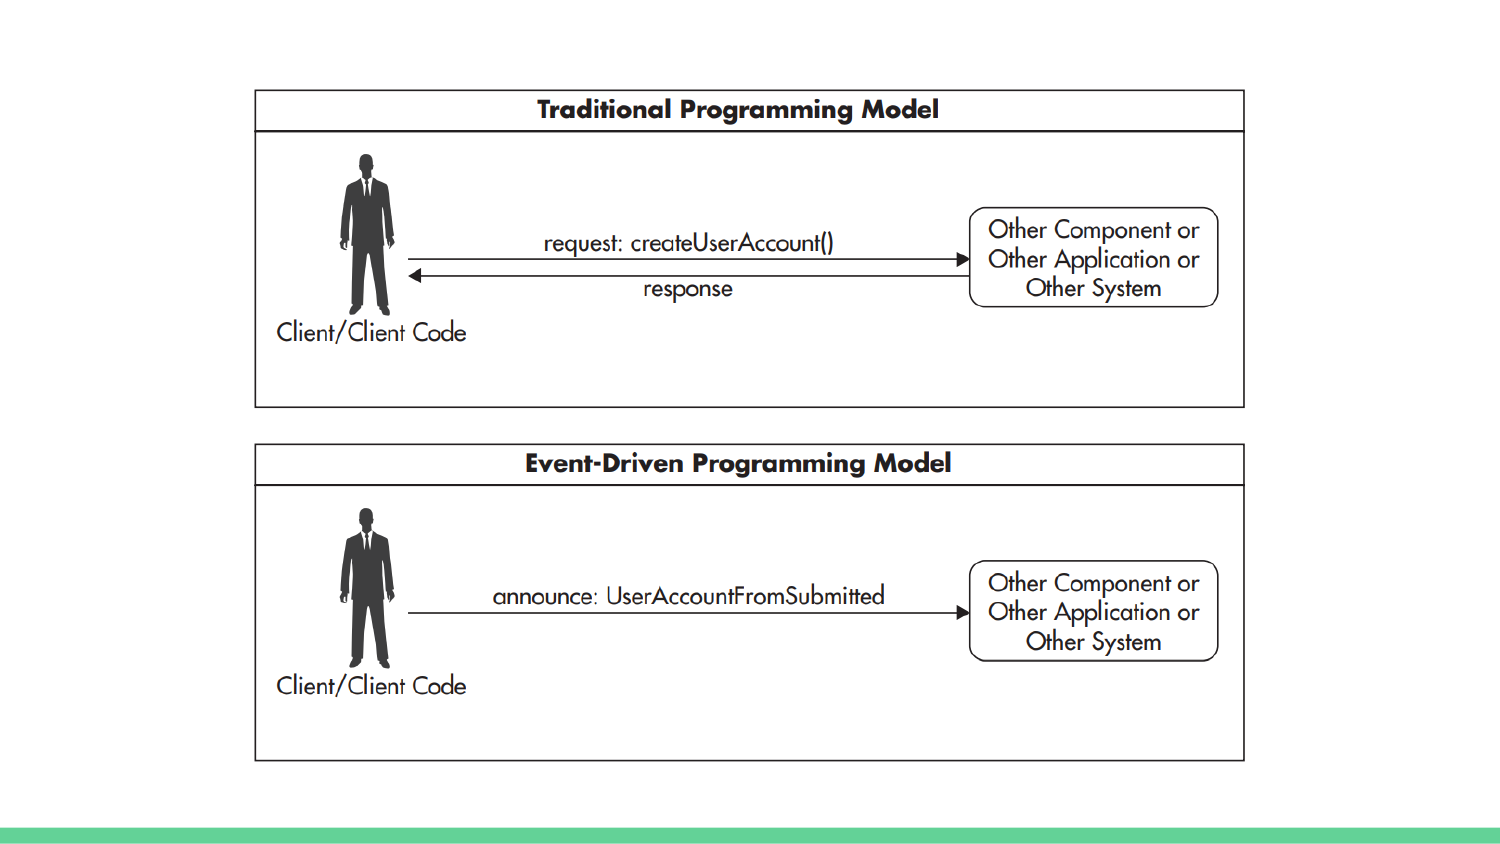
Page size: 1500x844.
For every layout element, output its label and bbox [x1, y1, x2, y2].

picture [235, 61, 1265, 783]
